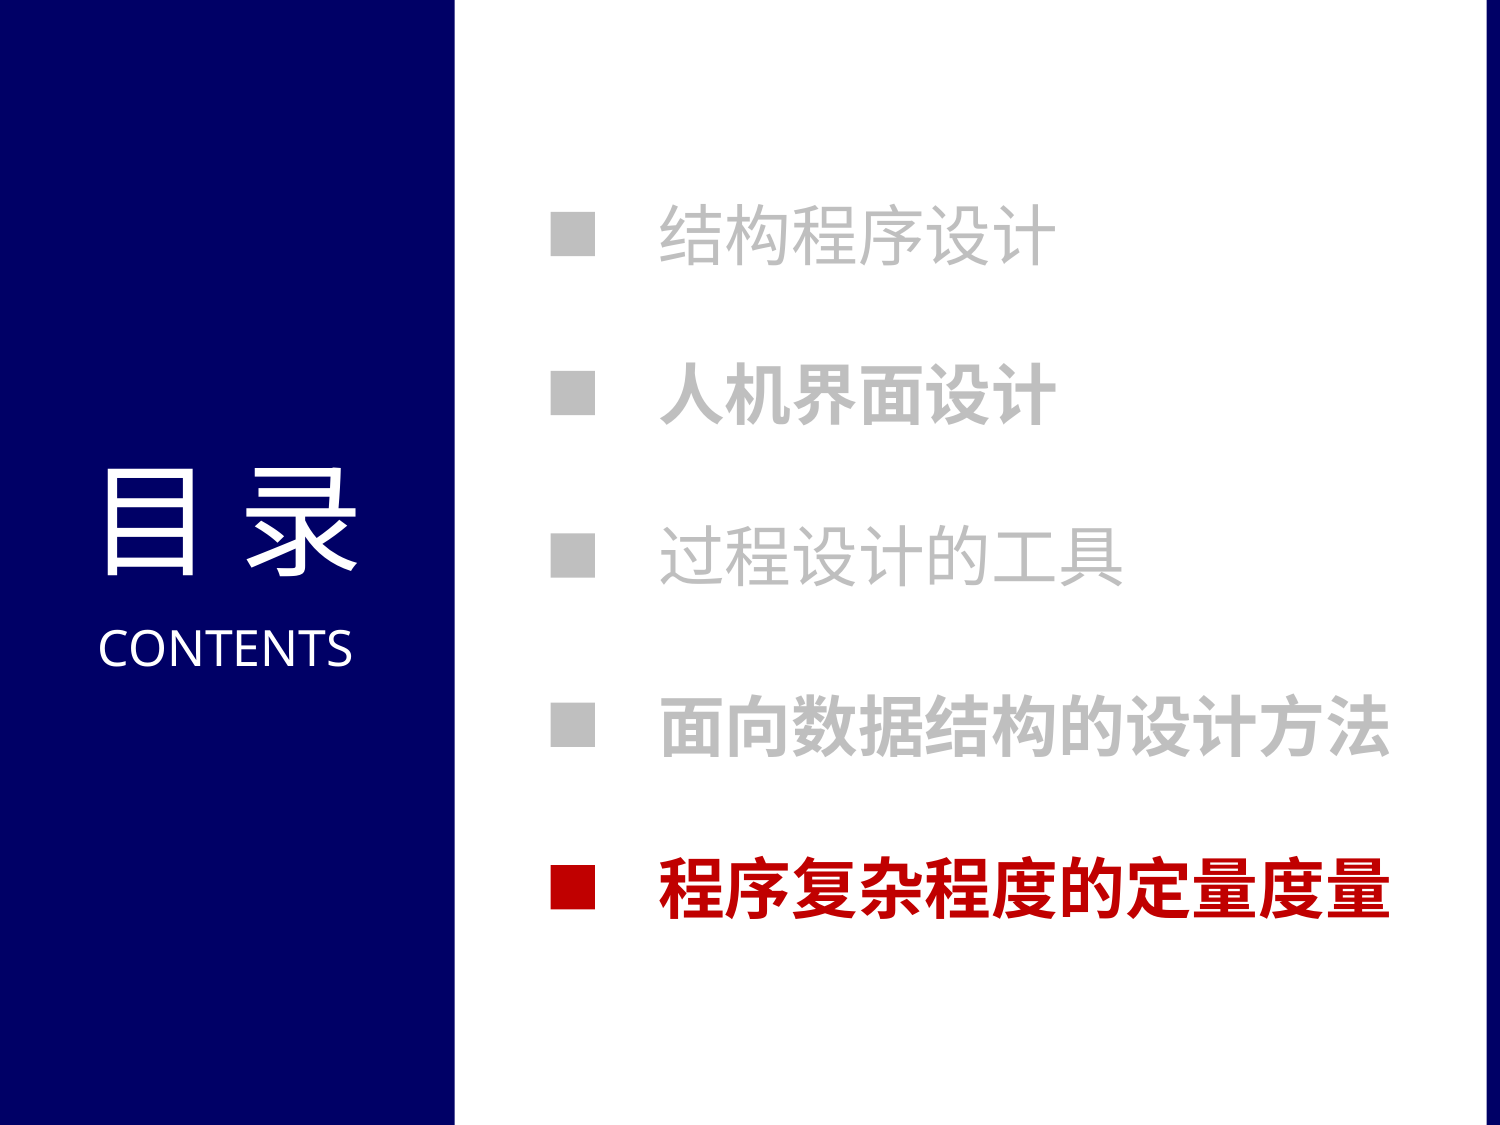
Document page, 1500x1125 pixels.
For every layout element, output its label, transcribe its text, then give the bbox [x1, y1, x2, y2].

text_box 程序复杂程度的定量度量 [643, 839, 1474, 934]
text_box 过程设计的工具 [643, 507, 1474, 603]
text_box [550, 370, 595, 416]
text_box [550, 533, 595, 578]
text_box 人机界面设计 [643, 345, 1474, 440]
text_box [550, 211, 595, 257]
text_box 结构程序设计 [643, 185, 1474, 281]
text_box [550, 865, 595, 910]
text_box [550, 702, 595, 747]
text_box 面向数据结构的设计方法 [643, 676, 1474, 772]
